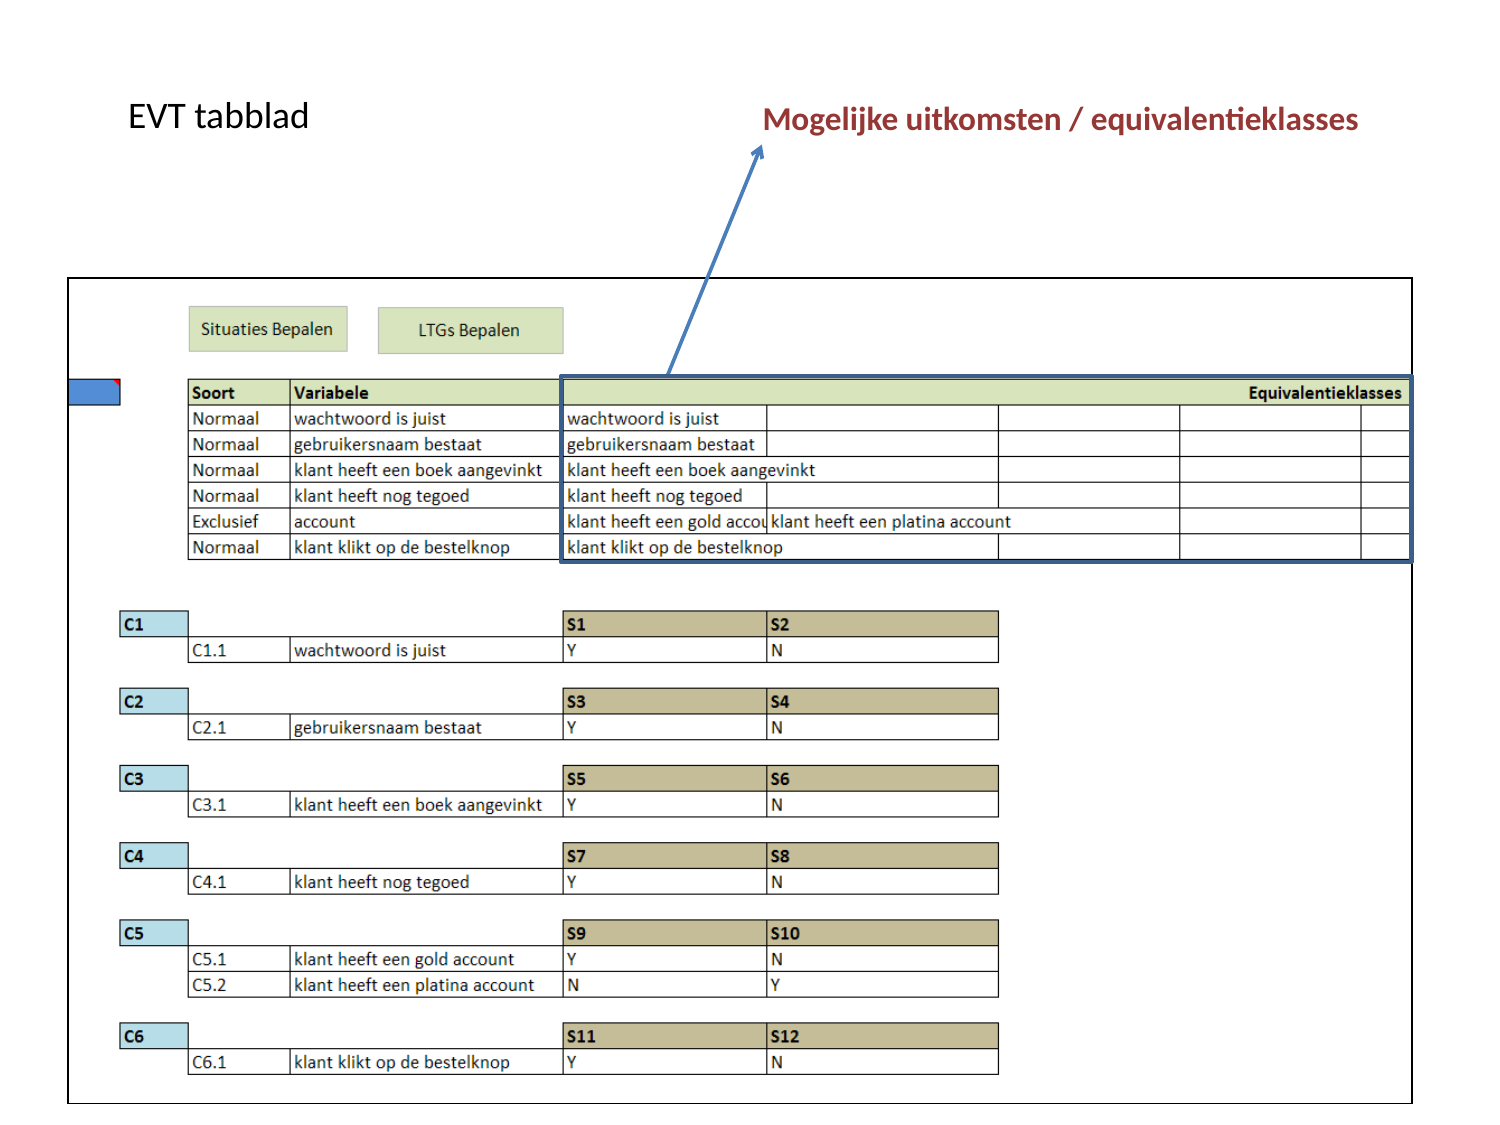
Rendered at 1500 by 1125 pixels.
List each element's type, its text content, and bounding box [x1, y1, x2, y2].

text_box EVT tabblad [113, 83, 326, 144]
text_box Mogelijke uitkomsten / equivalentieklasses [747, 90, 1375, 145]
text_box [666, 144, 762, 377]
picture [68, 278, 1412, 1103]
